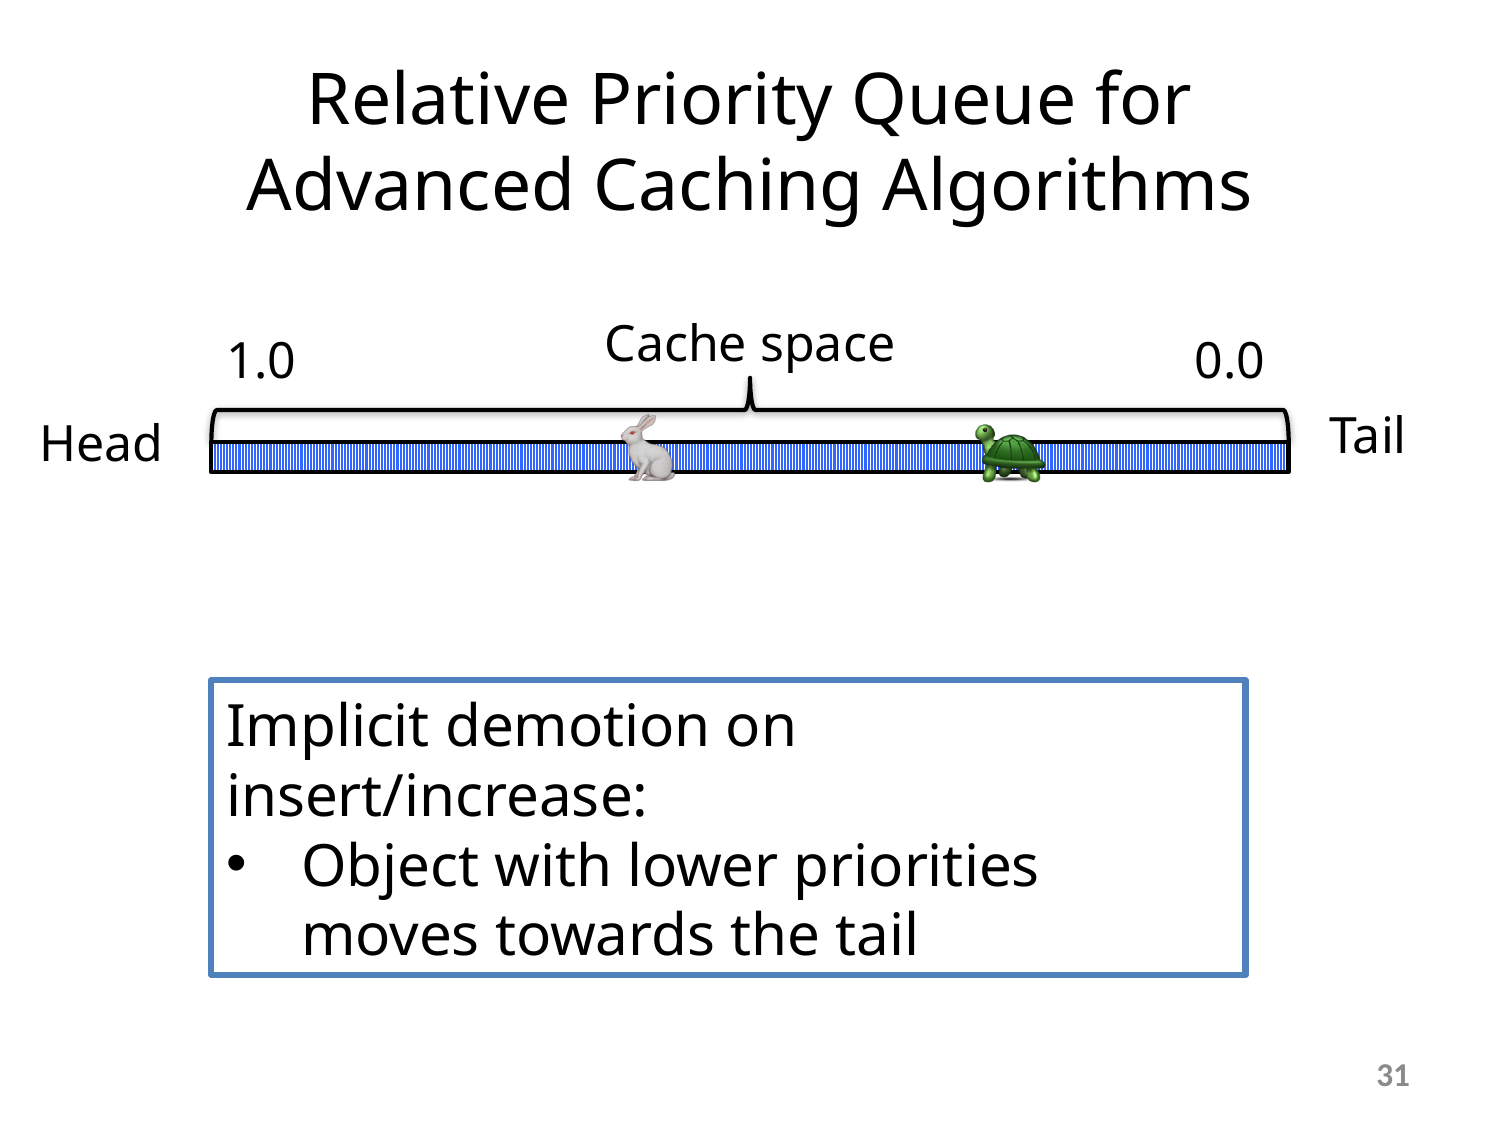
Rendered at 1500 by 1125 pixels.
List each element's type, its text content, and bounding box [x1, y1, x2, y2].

picture [609, 406, 687, 484]
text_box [211, 320, 1281, 397]
slide_number 31 [1074, 1042, 1425, 1103]
text_box Implicit demotion on insert/increase: Object with lower priorities moves towards the tail [209, 678, 1248, 977]
title Relative Priority Queue for Advanced Caching Algorithms [75, 45, 1425, 233]
picture [970, 408, 1049, 487]
text_box Tail [1314, 396, 1481, 472]
text_box Head [24, 404, 191, 480]
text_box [211, 304, 1289, 473]
